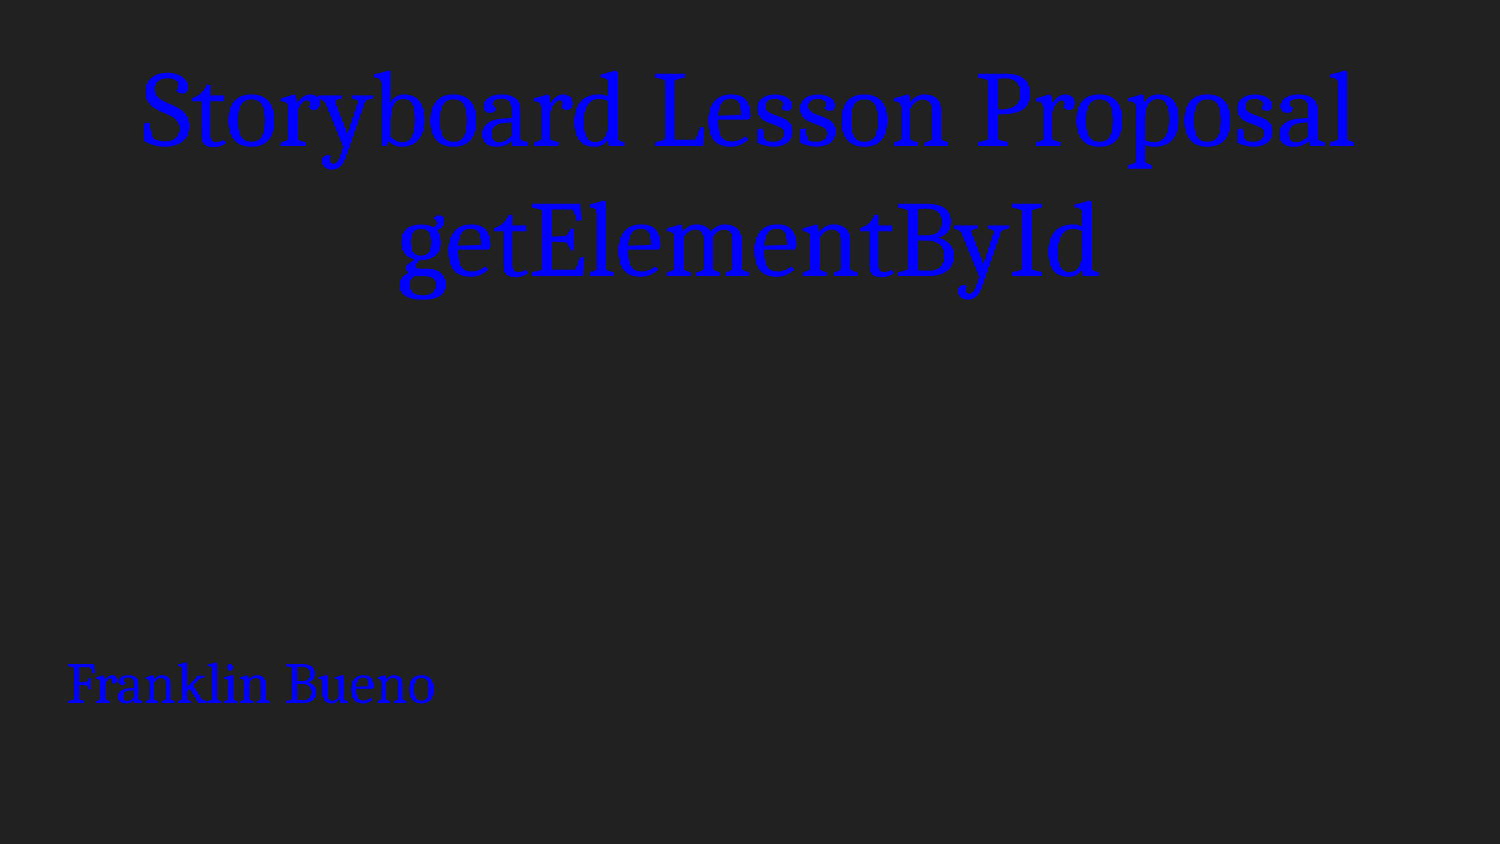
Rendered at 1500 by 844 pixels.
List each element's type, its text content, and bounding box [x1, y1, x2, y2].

title Storyboard Lesson Proposal getElementById [51, 122, 1449, 313]
subtitle Franklin Bueno [51, 630, 1449, 761]
